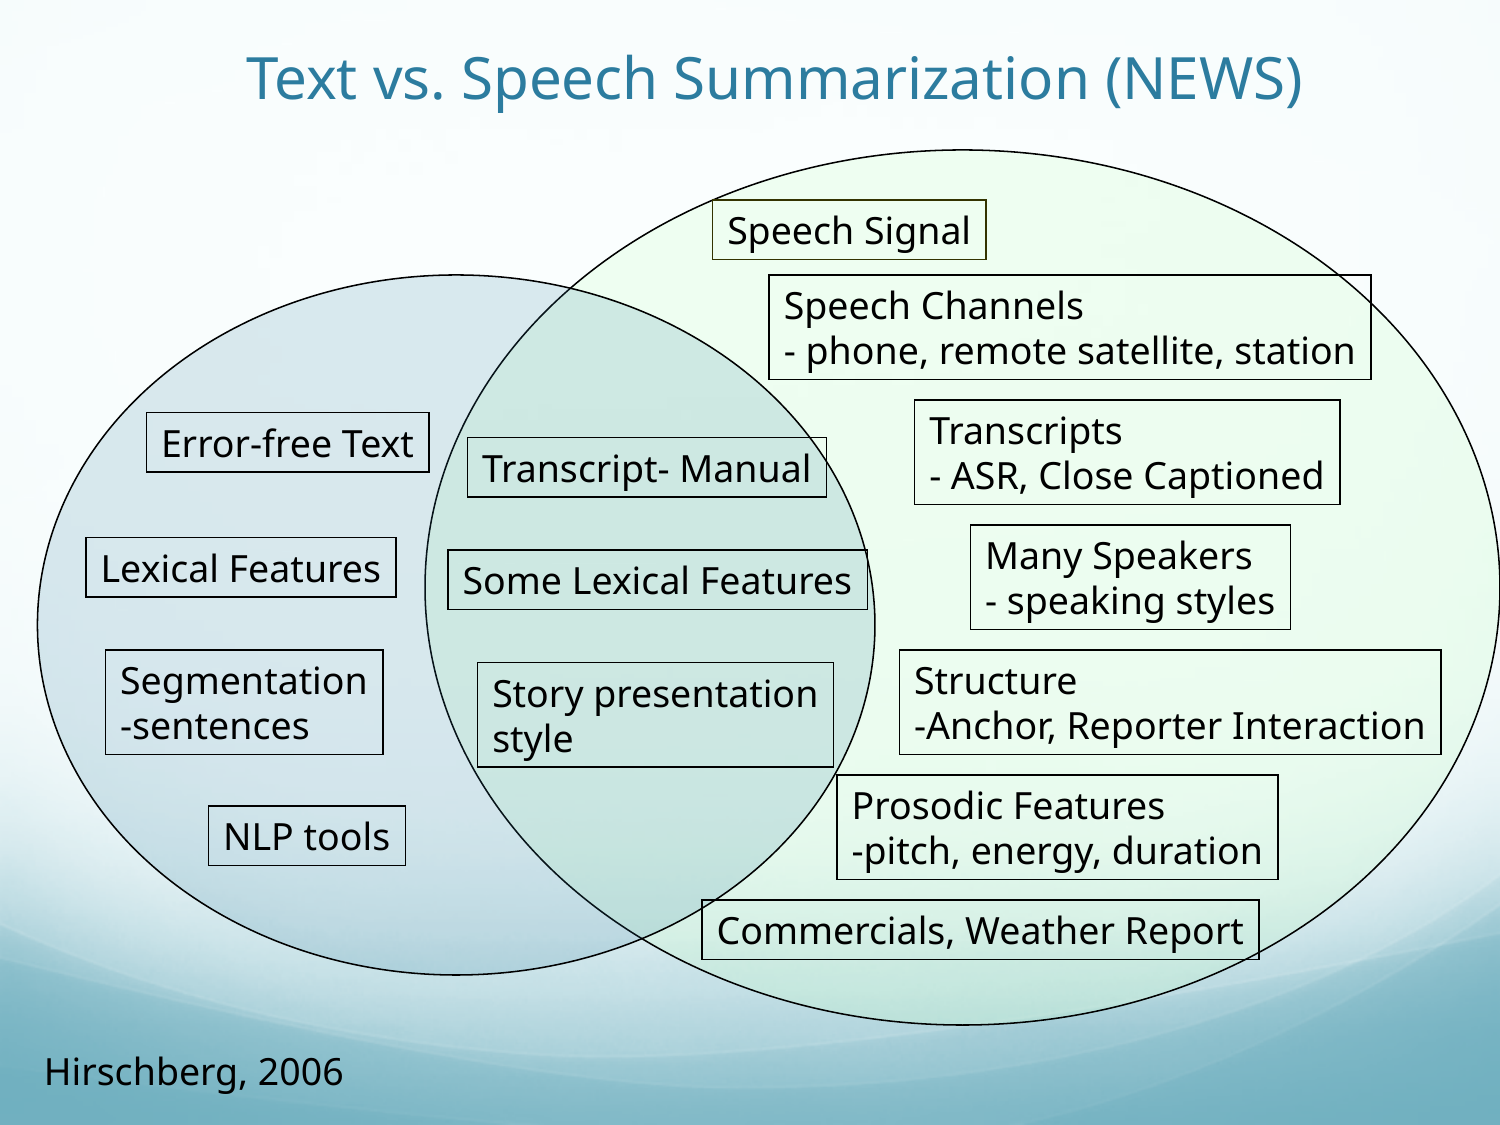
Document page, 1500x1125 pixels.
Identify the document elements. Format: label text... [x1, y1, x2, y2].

text_box [570, 149, 1500, 952]
text_box Speech Channels - phone, remote satellite, station [769, 274, 1372, 380]
text_box Structure -Anchor, Reporter Interaction [899, 649, 1441, 755]
text_box Commercials, Weather Report [701, 899, 1260, 960]
text_box [37, 274, 875, 976]
text_box Some Lexical Features [447, 549, 868, 610]
text_box Story presentation style [477, 662, 834, 768]
text_box Lexical Features [85, 537, 397, 598]
title Text vs. Speech Summarization (NEWS) [99, 6, 1450, 119]
text_box Many Speakers - speaking styles [970, 524, 1291, 630]
text_box [642, 910, 1245, 1026]
text_box Speech Signal [712, 199, 987, 260]
text_box Prosodic Features -pitch, energy, duration [836, 774, 1279, 880]
text_box Hirschberg, 2006 [29, 1040, 360, 1100]
text_box Transcripts - ASR, Close Captioned [914, 399, 1341, 505]
text_box NLP tools [208, 805, 406, 866]
text_box Error-free Text [146, 412, 430, 473]
text_box Segmentation -sentences [105, 649, 383, 755]
text_box Transcript- Manual [467, 437, 827, 498]
